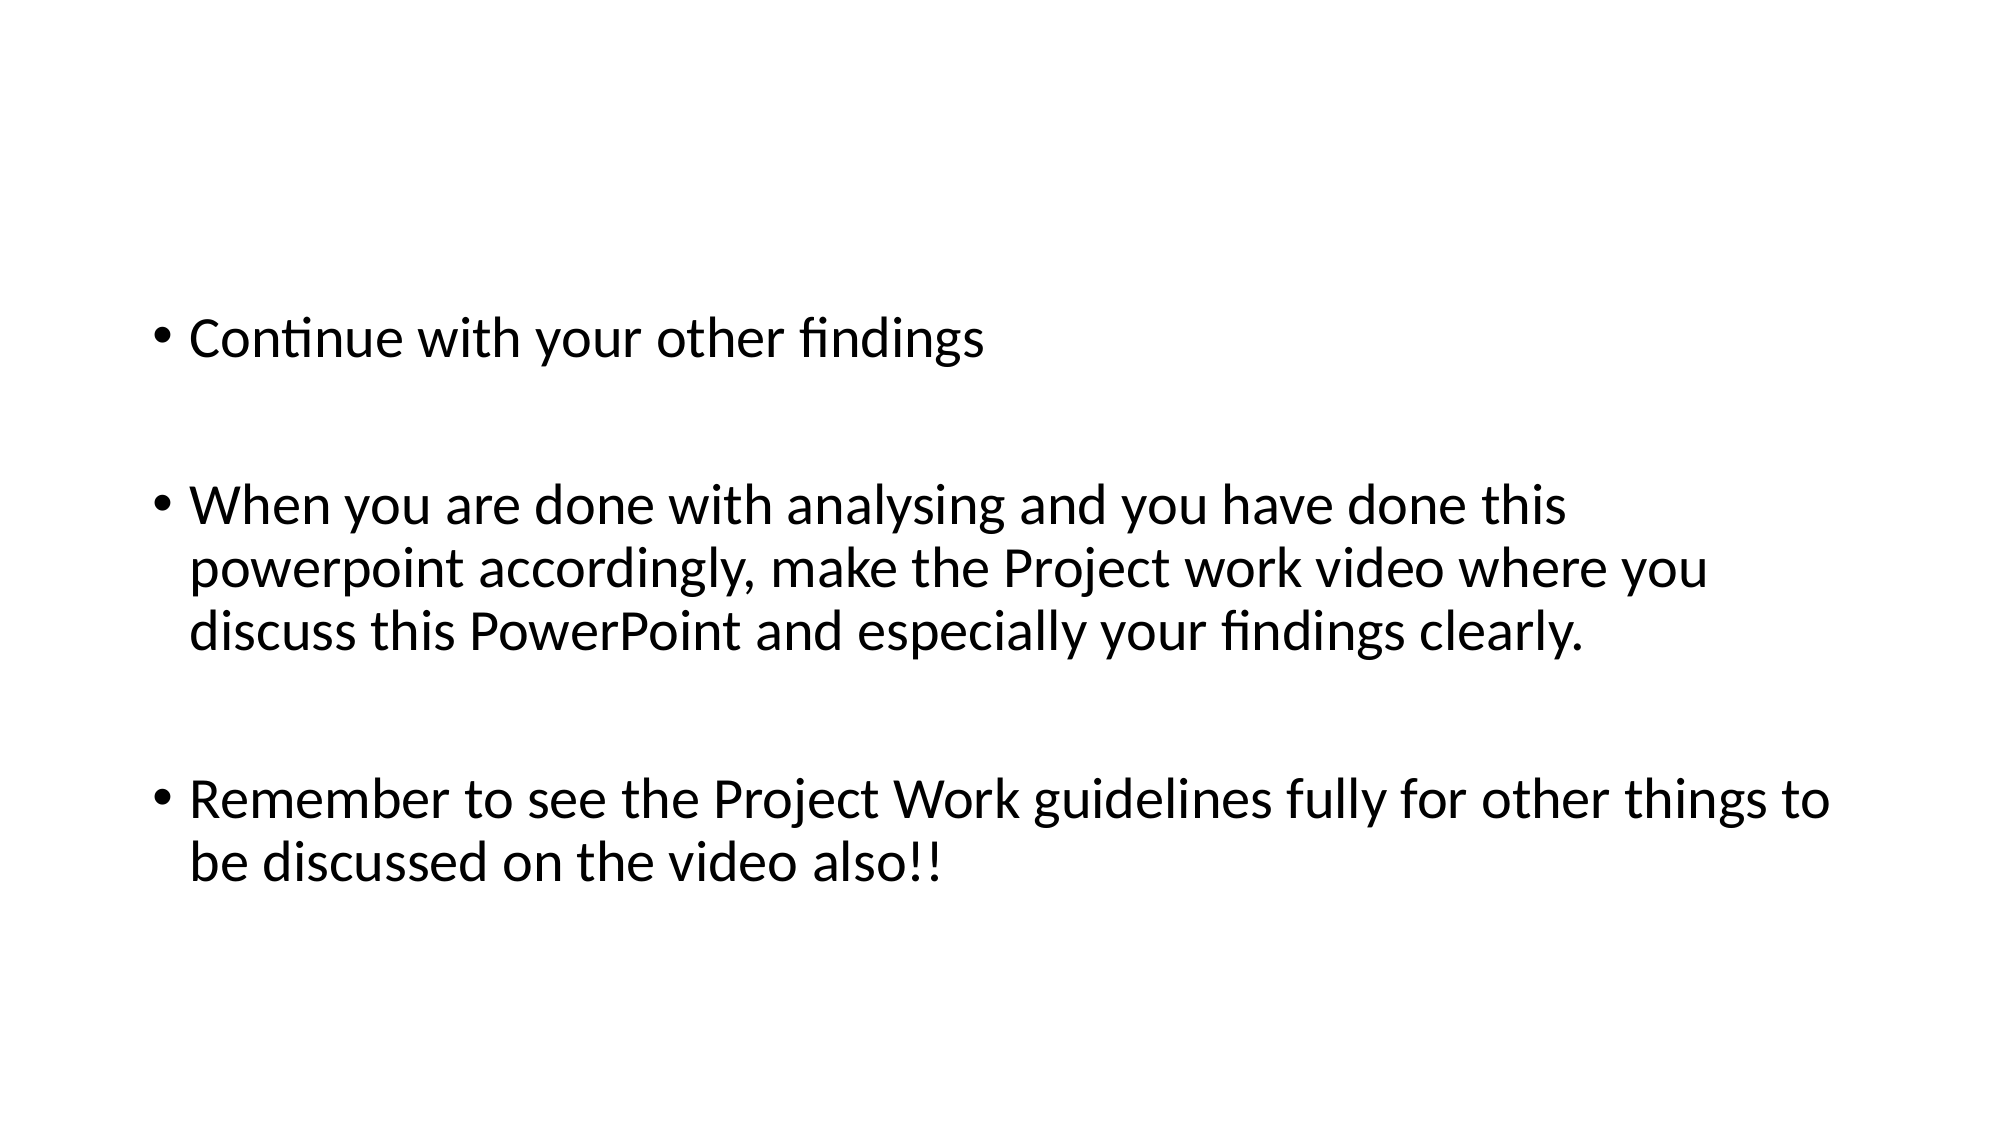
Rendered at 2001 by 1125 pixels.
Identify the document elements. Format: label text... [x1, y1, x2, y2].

list Continue with your other findings When you are done with analysing and you have done this powerpoint accordingly, make the Project work video where you discuss this PowerPoint and especially your findings clearly. Remember to see the Project Work guidelines fully for other things to be discussed on the video also!! [137, 299, 1863, 1014]
